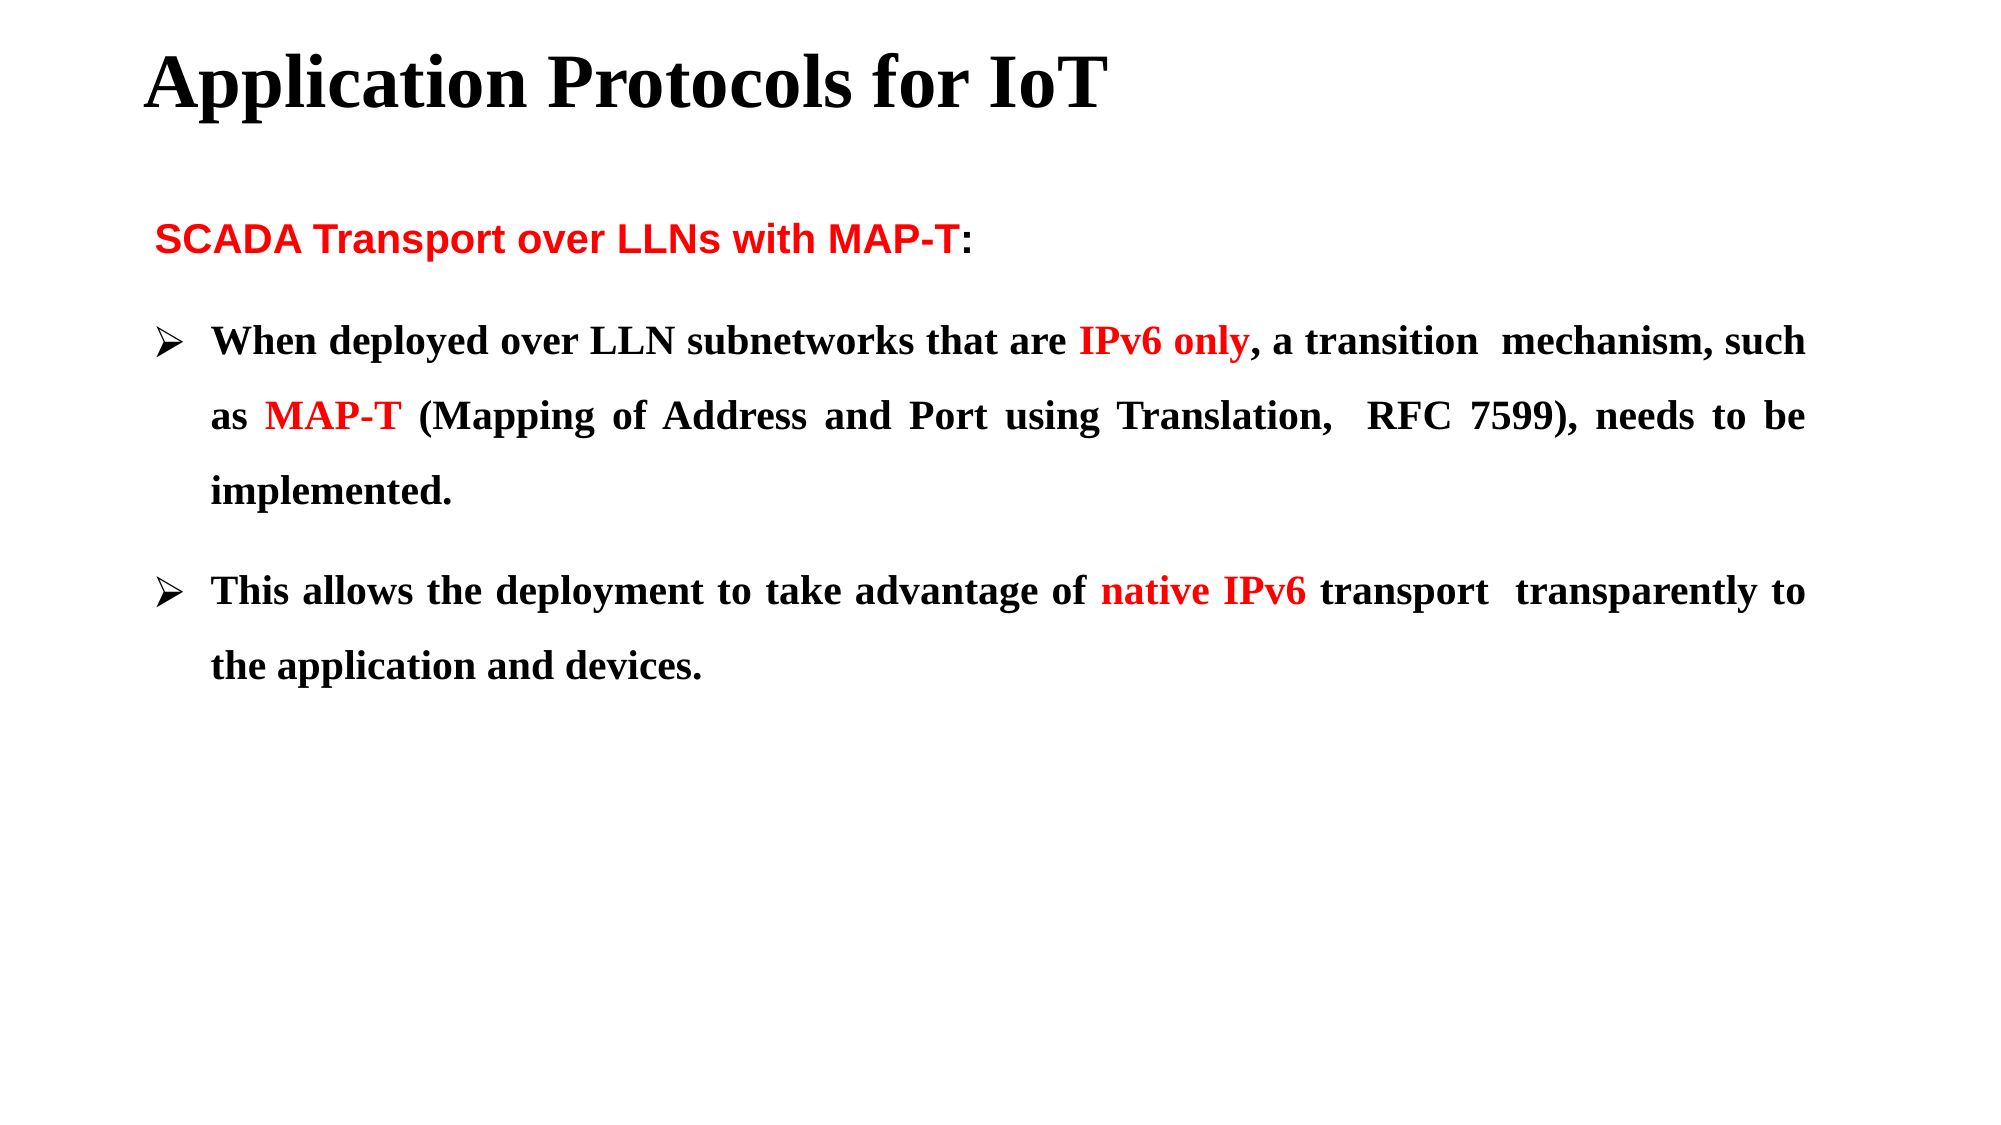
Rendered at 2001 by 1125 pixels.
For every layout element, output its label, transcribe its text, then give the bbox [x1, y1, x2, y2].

title Application Protocols for IoT [126, 22, 1852, 131]
list SCADA Transport over LLNs with MAP-T: When deployed over LLN subnetworks that are IPv6 only, a transition mechanism, such as MAP-T (Mapping of Address and Port using Translation, RFC 7599), needs to be implemented. This allows the deployment to take advantage of native IPv6 transport transparently to the application and devices. [137, 154, 1823, 1079]
